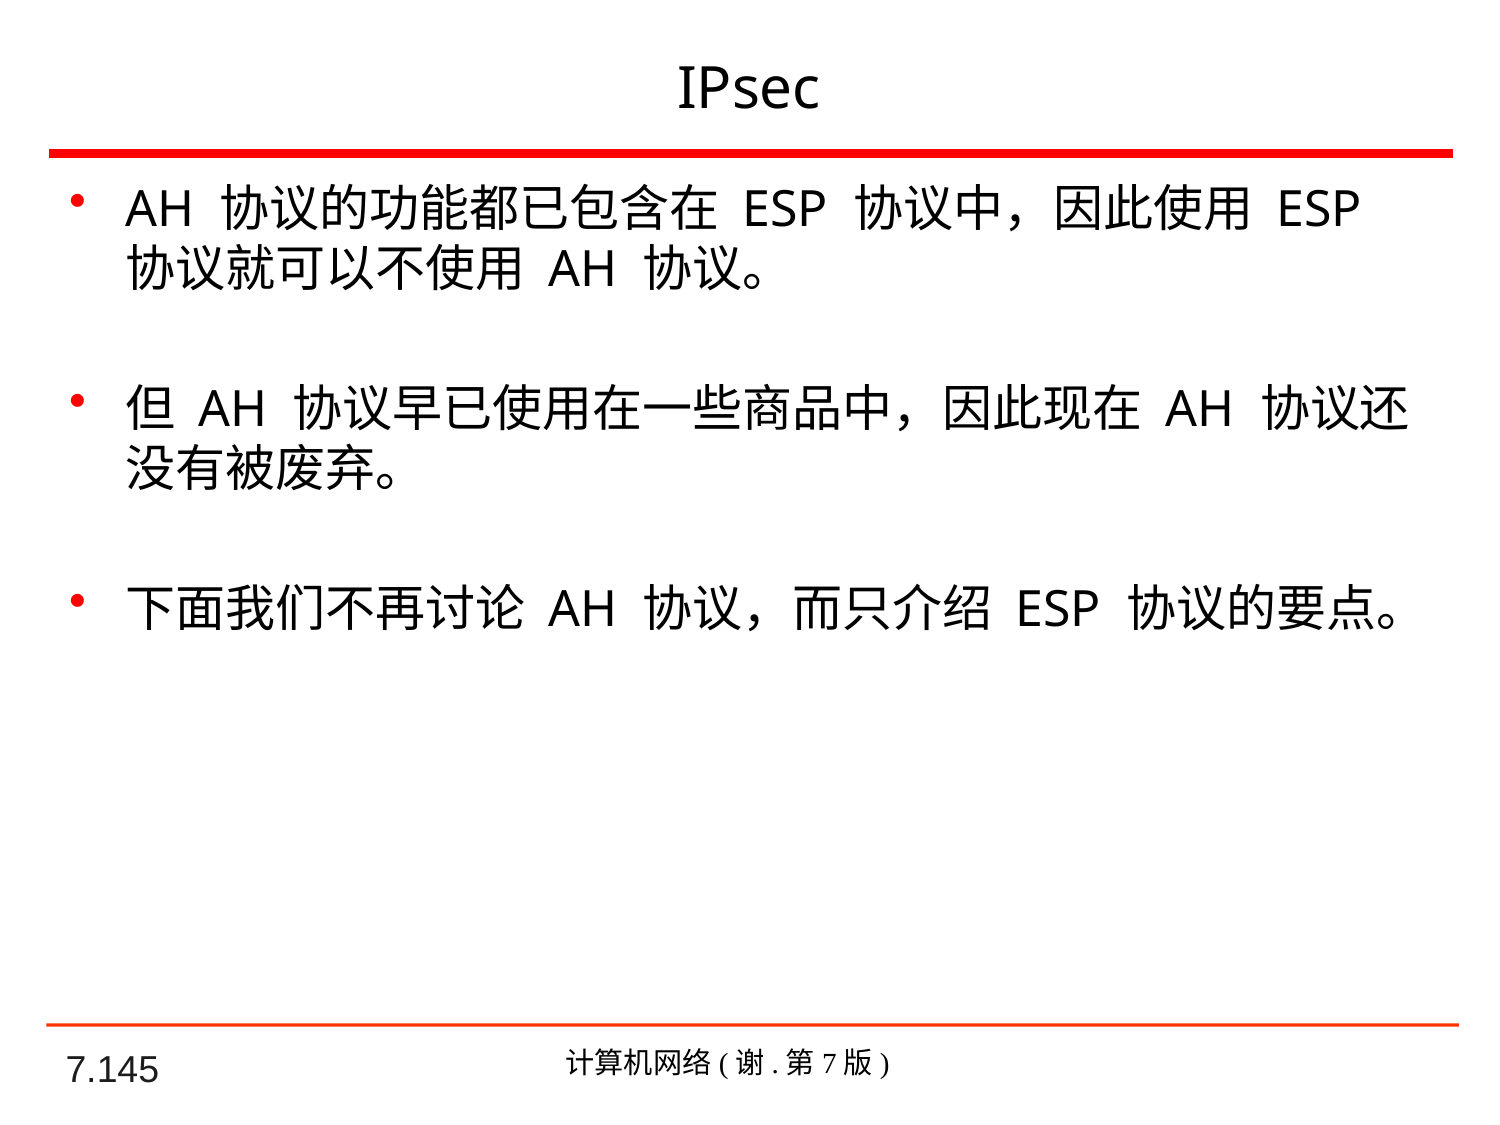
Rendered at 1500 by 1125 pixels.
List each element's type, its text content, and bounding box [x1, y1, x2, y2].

title IPsec [58, 33, 1440, 137]
list AH 协议的功能都已包含在 ESP 协议中，因此使用 ESP 协议就可以不使用 AH 协议。 但 AH 协议早已使用在一些商品中，因此现在 AH 协议还没有被废弃。 下面我们不再讨论 AH 协议，而只介绍 ESP 协议的要点。 [53, 168, 1447, 1014]
